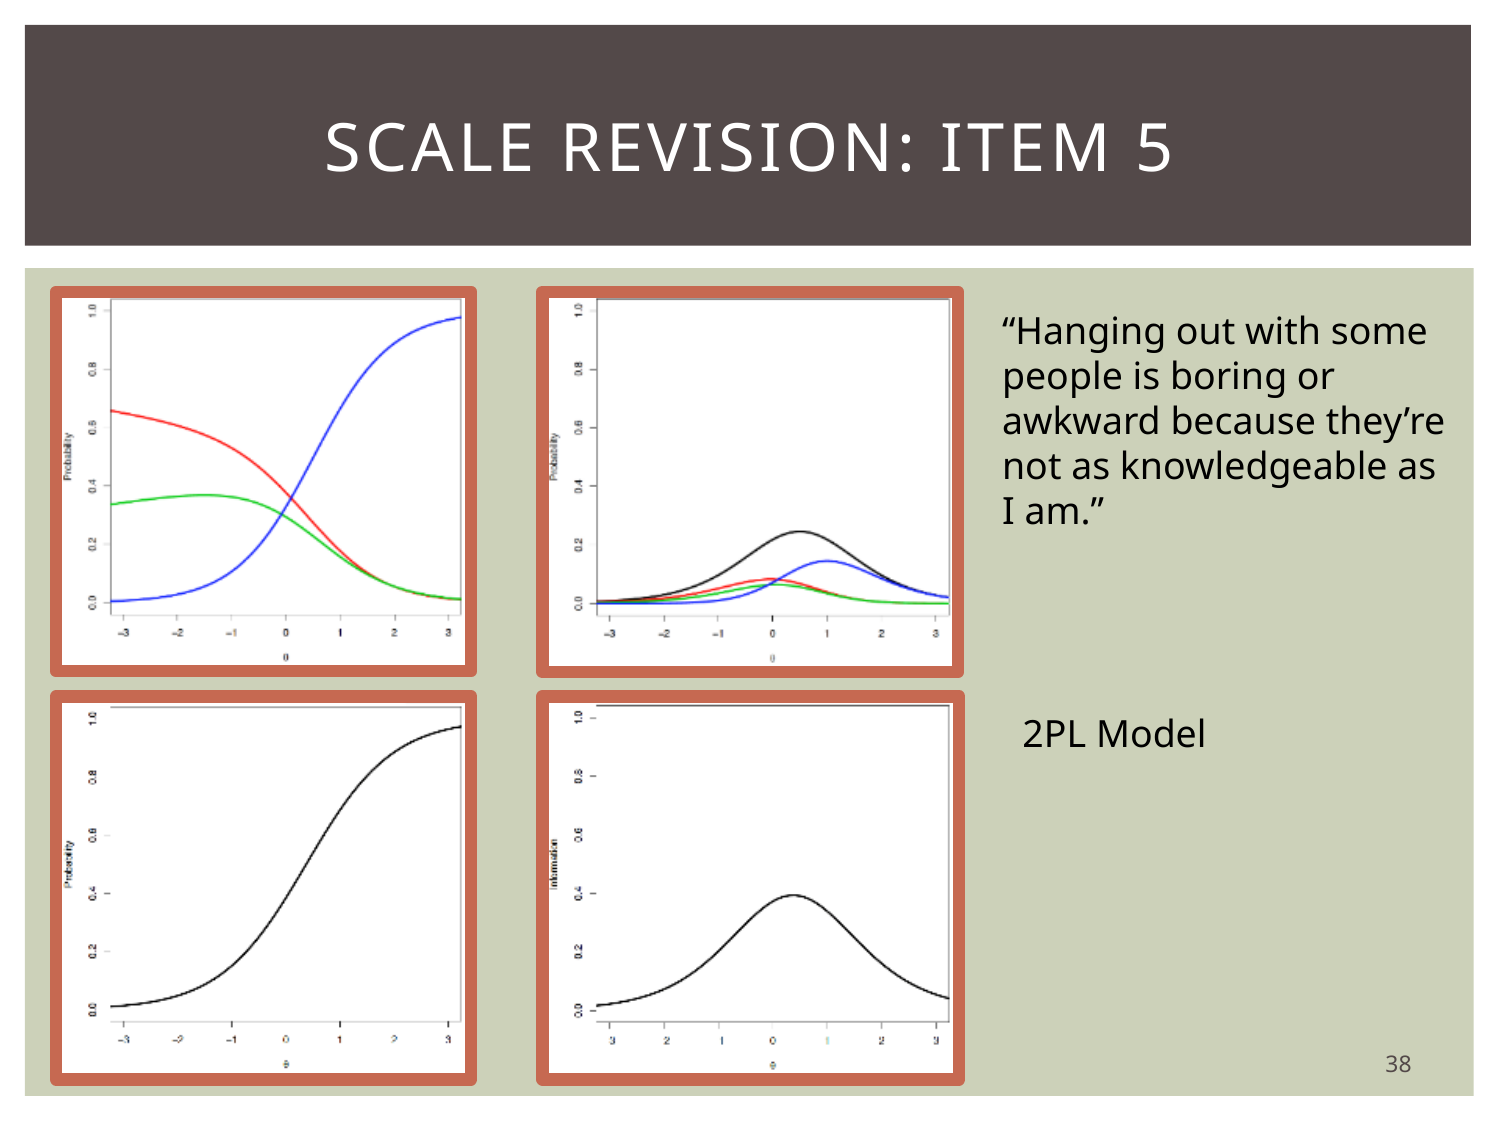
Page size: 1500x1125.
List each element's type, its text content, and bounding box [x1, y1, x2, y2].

text_box “Hanging out with some people is boring or awkward because they’re not as knowledgeable as I am.” [987, 299, 1472, 540]
picture [548, 702, 954, 1074]
picture [62, 702, 466, 1074]
picture [548, 297, 953, 666]
picture [62, 297, 466, 666]
slide_number 38 [1349, 1041, 1448, 1089]
title Scale revision: item 5 [62, 58, 1438, 232]
text_box 2PL Model [1007, 702, 1222, 763]
